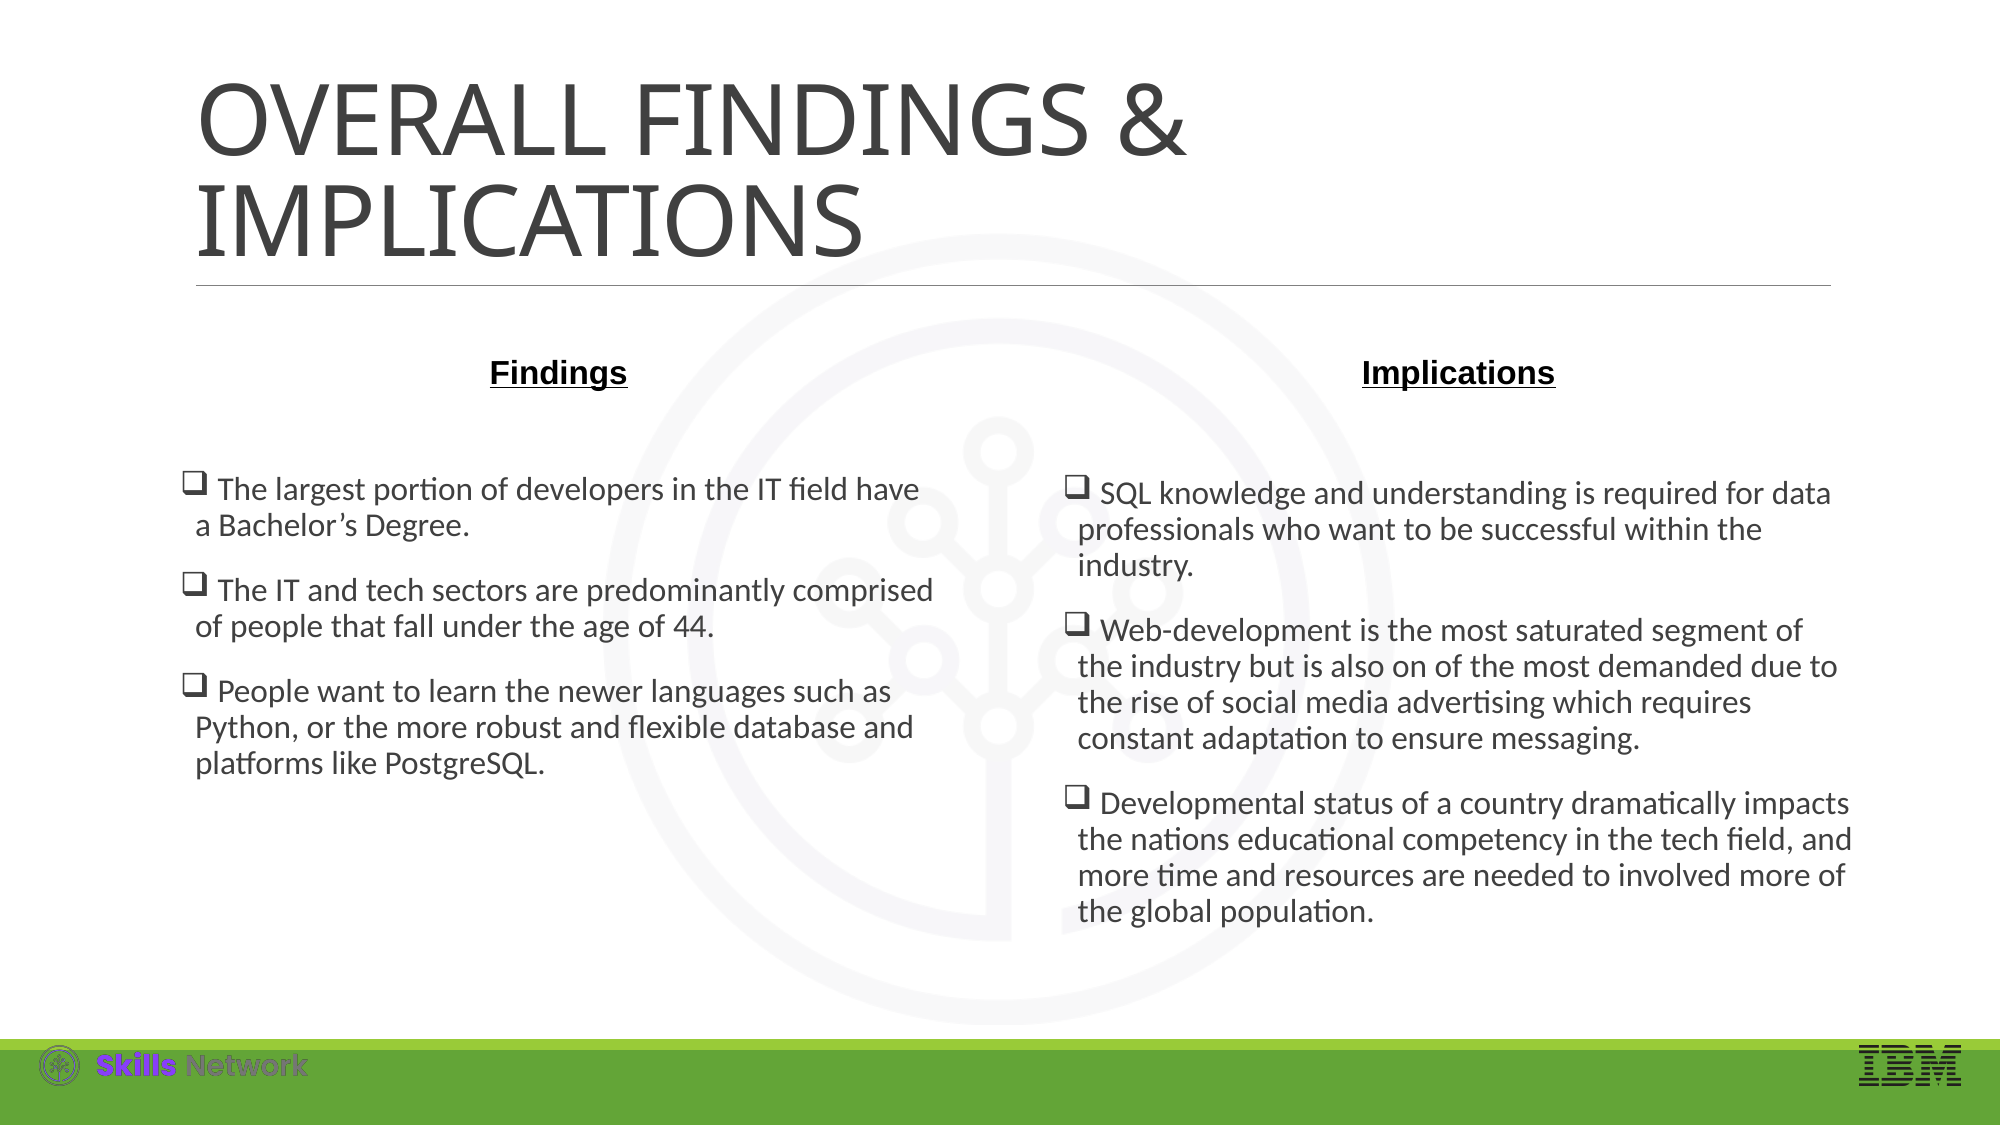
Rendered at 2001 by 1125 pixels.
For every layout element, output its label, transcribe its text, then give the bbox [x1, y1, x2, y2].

list SQL knowledge and understanding is required for data professionals who want to be successful within the industry. Web-development is the most saturated segment of the industry but is also on of the most demanded due to the rise of social media advertising which requires constant adaptation to ensure messaging. Developmental status of a country dramatically impacts the nations educational competency in the tech field, and more time and resources are needed to involved more of the global population. [1062, 399, 1855, 950]
title OVERALL FINDINGS & IMPLICATIONS [180, 66, 1834, 285]
picture [39, 1045, 308, 1086]
text_box Findings [454, 343, 664, 399]
text_box Implications [1340, 343, 1578, 399]
picture [1859, 1045, 1961, 1086]
list The largest portion of developers in the IT field have a Bachelor’s Degree. The IT and tech sectors are predominantly comprised of people that fall under the age of 44. People want to learn the newer languages such as Python, or the more robust and flexible database and platforms like PostgreSQL. [180, 395, 938, 998]
